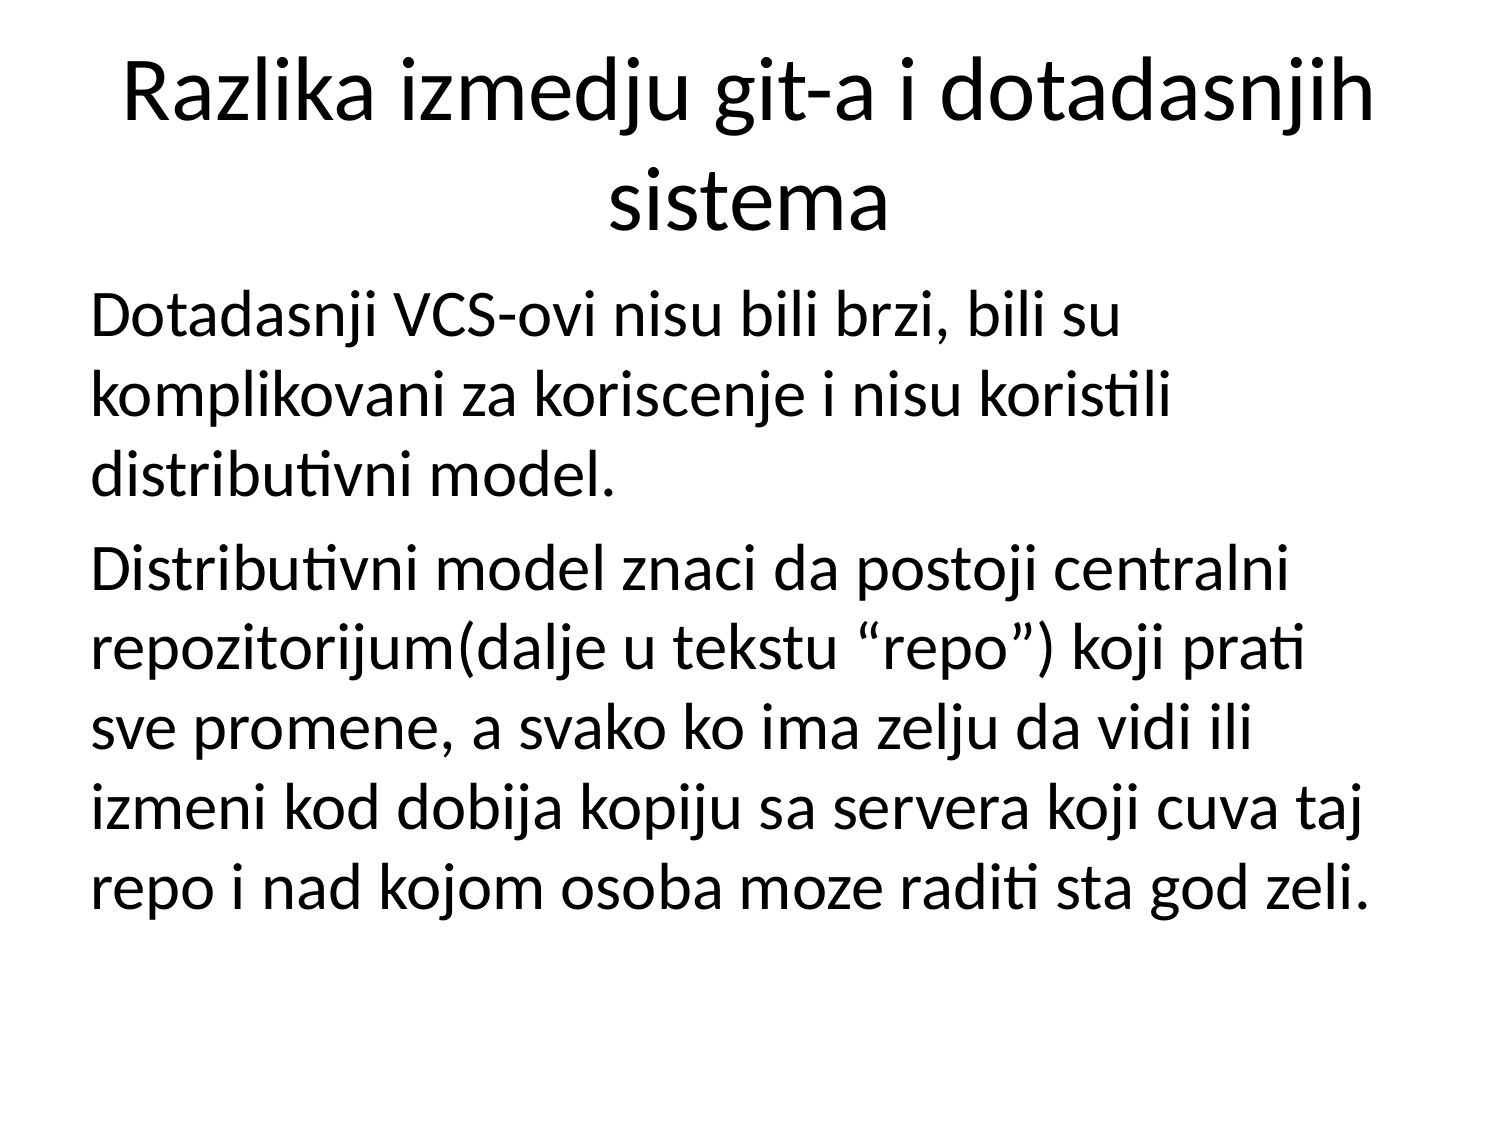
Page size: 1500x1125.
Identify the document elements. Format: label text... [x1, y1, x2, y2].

list Dotadasnji VCS-ovi nisu bili brzi, bili su komplikovani za koriscenje i nisu koristili distributivni model. Distributivni model znaci da postoji centralni repozitorijum(dalje u tekstu “repo”) koji prati sve promene, a svako ko ima zelju da vidi ili izmeni kod dobija kopiju sa servera koji cuva taj repo i nad kojom osoba moze raditi sta god zeli. [75, 262, 1425, 1005]
title Razlika izmedju git-a i dotadasnjih sistema [75, 45, 1425, 233]
